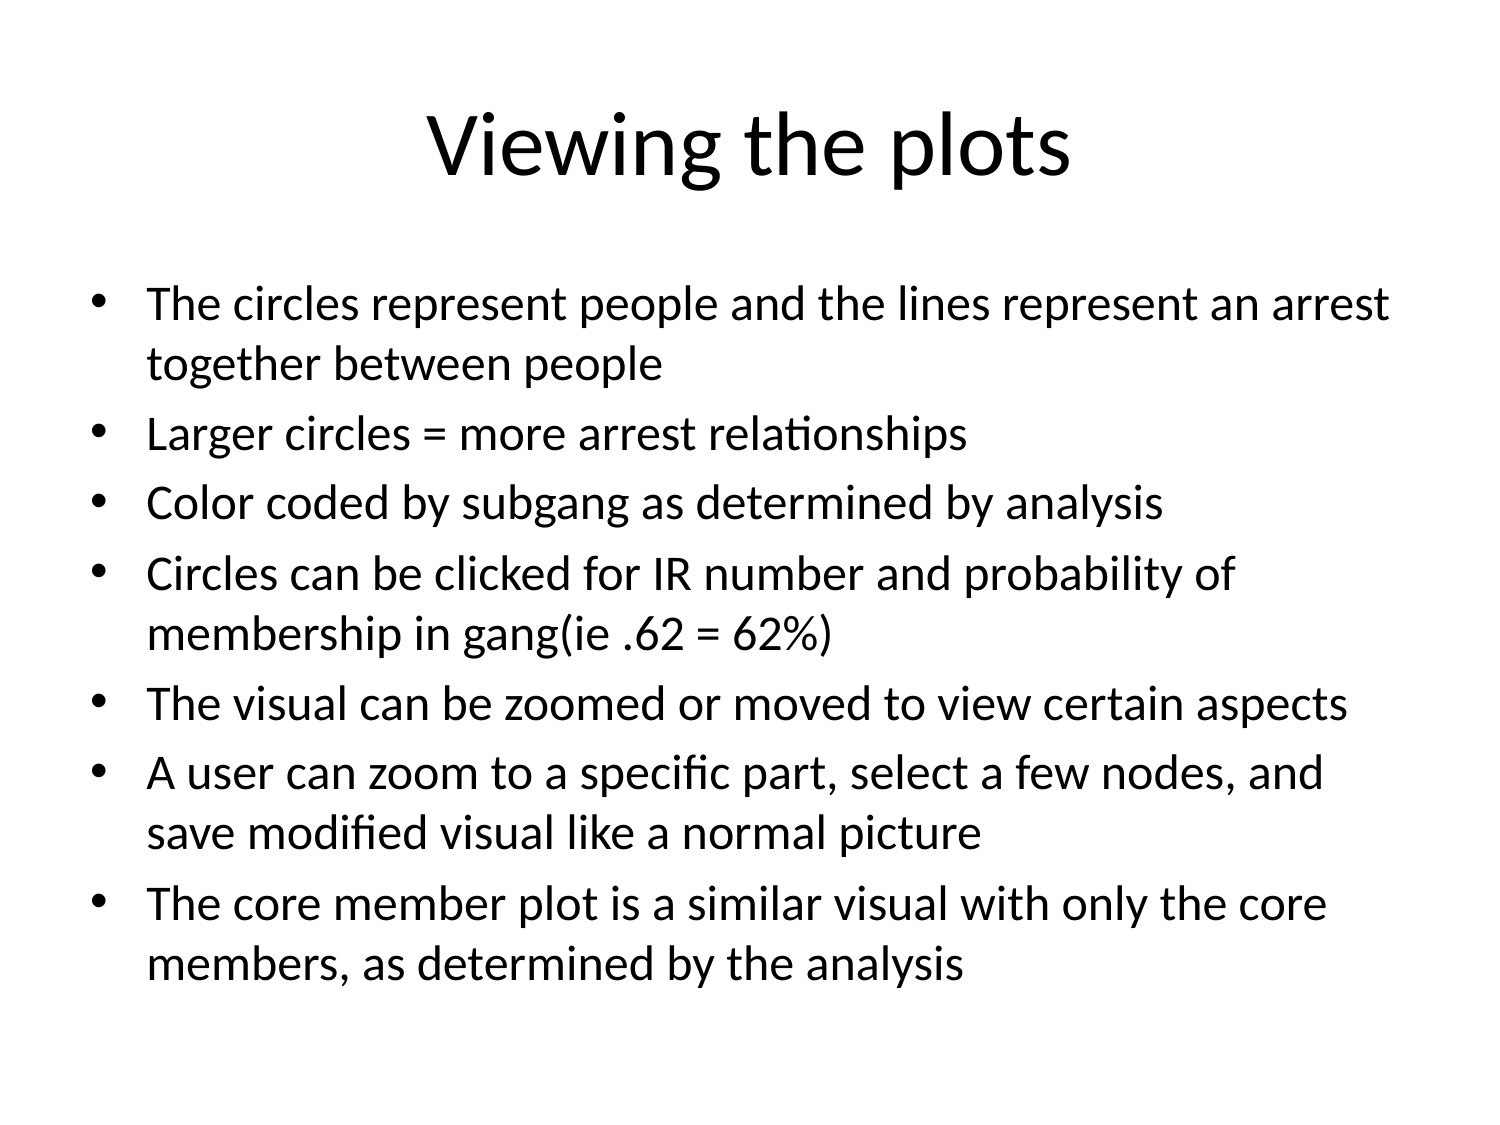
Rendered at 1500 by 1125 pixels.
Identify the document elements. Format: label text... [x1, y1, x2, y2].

list The circles represent people and the lines represent an arrest together between people Larger circles = more arrest relationships Color coded by subgang as determined by analysis Circles can be clicked for IR number and probability of membership in gang(ie .62 = 62%) The visual can be zoomed or moved to view certain aspects A user can zoom to a specific part, select a few nodes, and save modified visual like a normal picture The core member plot is a similar visual with only the core members, as determined by the analysis [75, 262, 1425, 1005]
title Viewing the plots [75, 45, 1425, 233]
